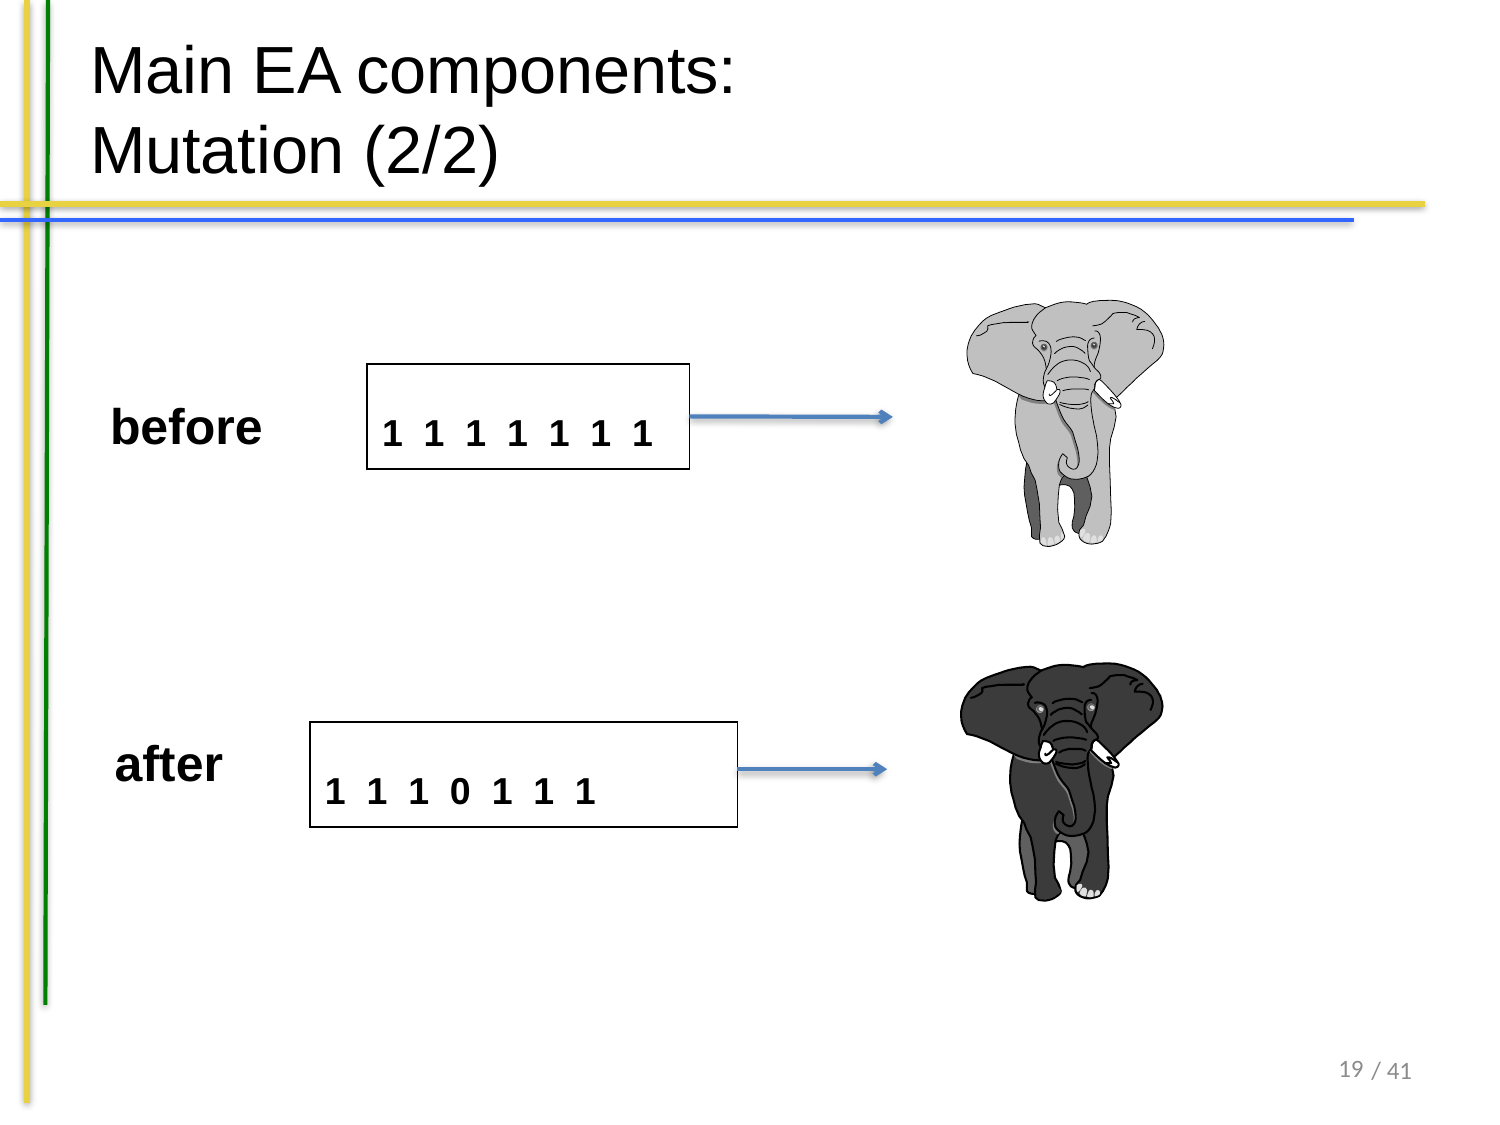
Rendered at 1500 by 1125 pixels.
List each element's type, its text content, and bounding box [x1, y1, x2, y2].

slide_number 18 [1290, 1026, 1379, 1109]
text_box before [94, 386, 279, 462]
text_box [805, 298, 1168, 550]
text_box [824, 663, 1164, 902]
text_box 1 1 1 0 1 1 1 [309, 721, 738, 827]
text_box after [99, 723, 239, 799]
title Main EA components: Mutation (2/2) [75, 12, 1425, 201]
text_box 1 1 1 1 1 1 1 [366, 363, 690, 469]
